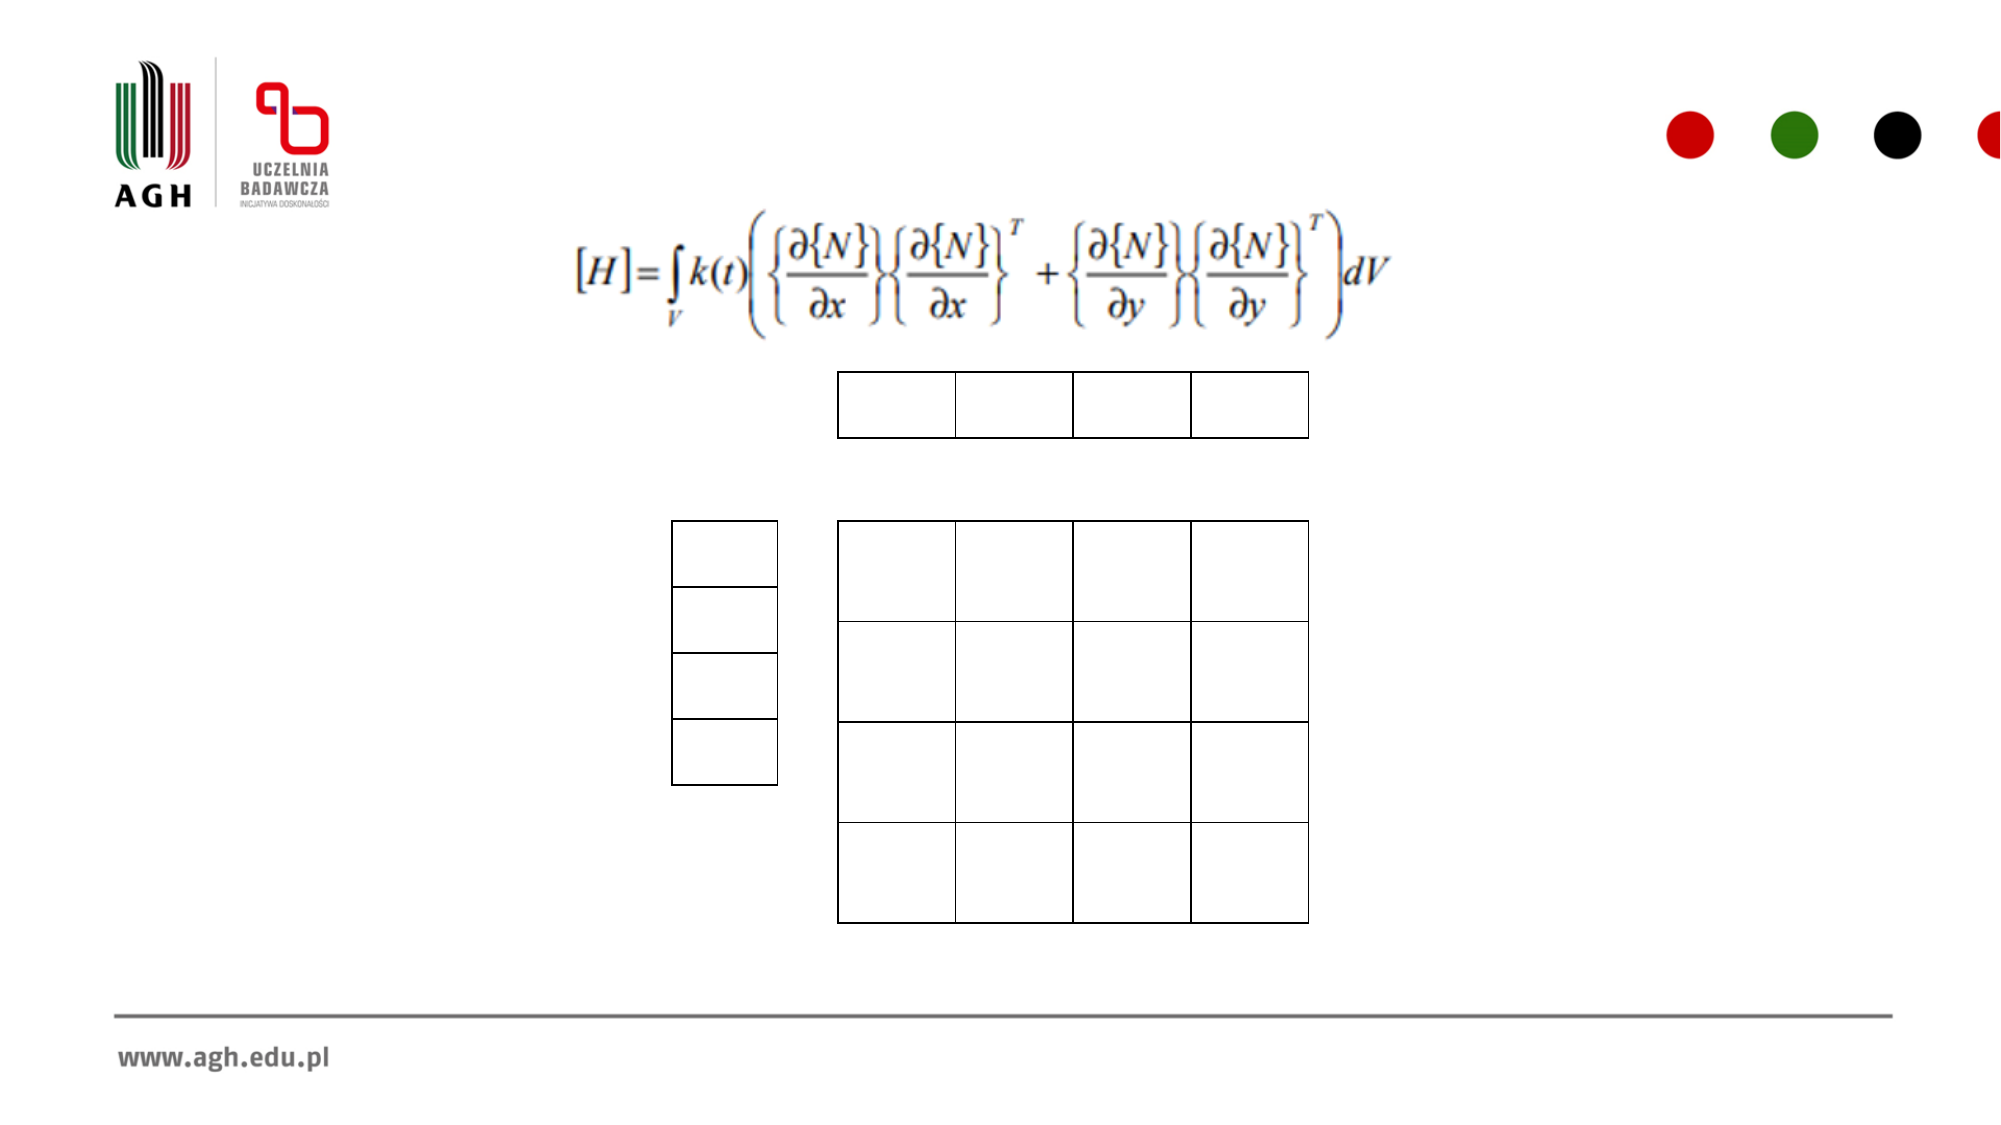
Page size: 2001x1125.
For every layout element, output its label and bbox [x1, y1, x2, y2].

table_cell [956, 723, 1072, 822]
table_cell [956, 622, 1072, 721]
table_cell [1192, 823, 1308, 922]
table_cell [839, 823, 955, 922]
table_cell [1192, 622, 1308, 721]
table_header [1192, 522, 1308, 621]
table_cell [1074, 823, 1190, 922]
table_cell [1074, 723, 1190, 822]
picture [0, 0, 2001, 1125]
table_header [839, 522, 955, 621]
table_cell [1192, 723, 1308, 822]
table_cell [1074, 622, 1190, 721]
table_cell [956, 823, 1072, 922]
table_cell [839, 723, 955, 822]
table_header [1074, 522, 1190, 621]
table_header [956, 522, 1072, 621]
table_cell [839, 622, 955, 721]
